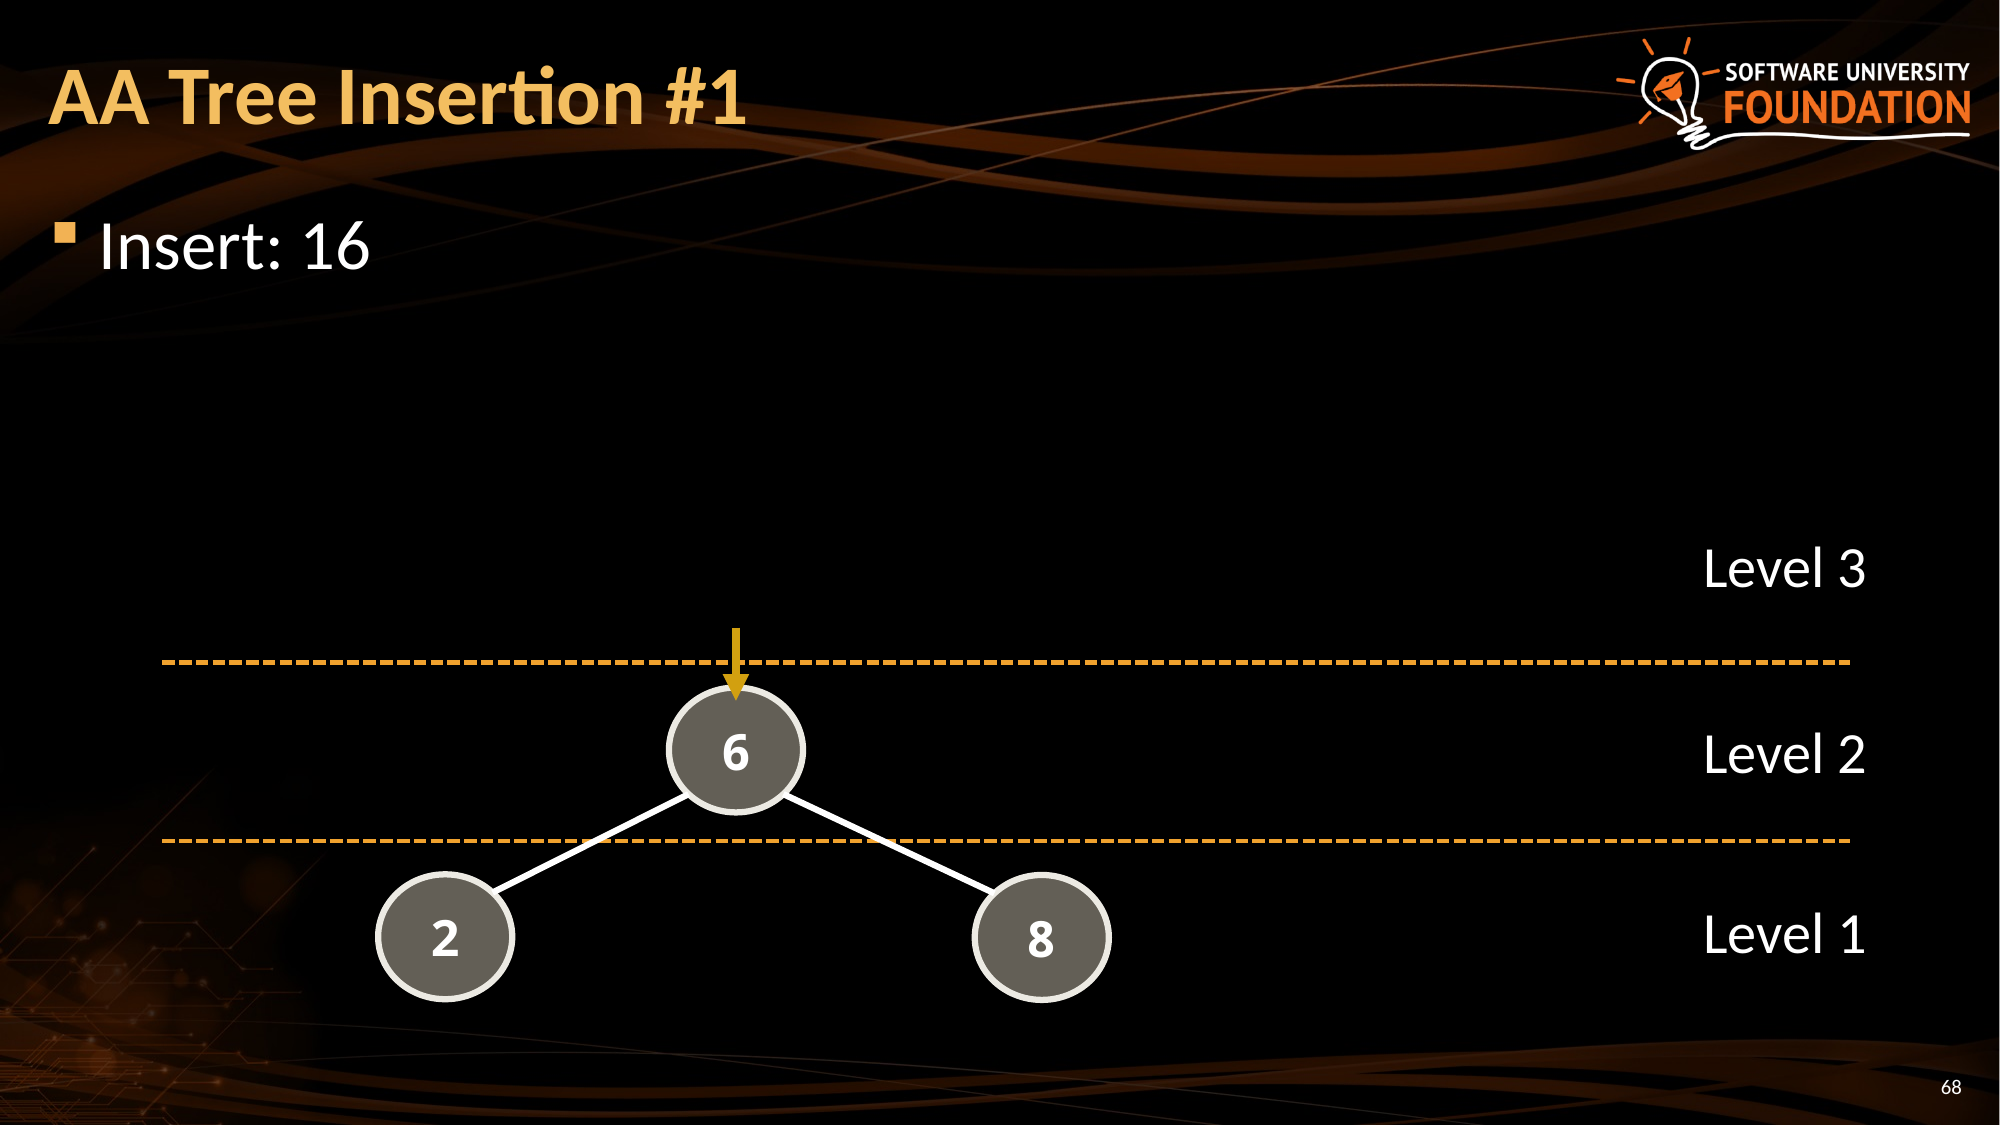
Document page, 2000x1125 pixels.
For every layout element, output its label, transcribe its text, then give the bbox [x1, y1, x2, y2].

text_box 2 [378, 874, 513, 1000]
text_box 8 [974, 874, 1109, 1000]
title AA Tree Insertion #1 [30, 6, 1602, 189]
text_box Level 2 [1688, 708, 1883, 793]
text_box 6 [668, 687, 804, 813]
text_box Level 3 [1688, 522, 1883, 607]
picture [0, 0, 2000, 1125]
list Insert: 16 [31, 188, 1968, 1103]
text_box Level 1 [1688, 887, 1883, 973]
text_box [783, 794, 995, 894]
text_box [492, 794, 689, 893]
